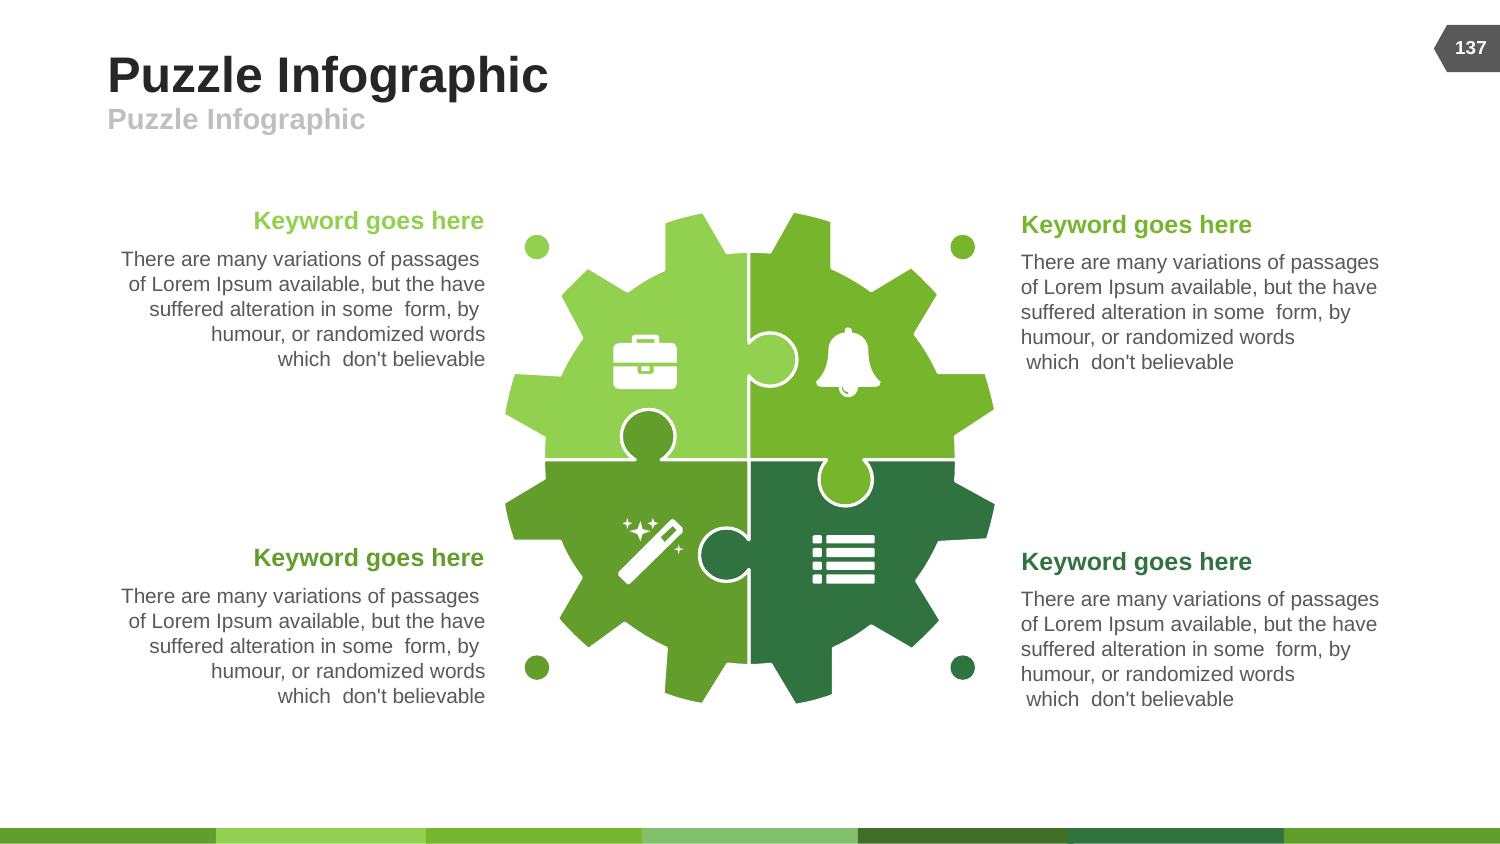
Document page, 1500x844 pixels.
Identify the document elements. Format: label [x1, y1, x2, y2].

text_box [948, 653, 978, 682]
text_box [948, 232, 978, 262]
text_box [503, 211, 997, 706]
slide_number [1439, 24, 1500, 70]
text_box [522, 232, 552, 262]
title [107, 43, 1033, 102]
text_box [1020, 207, 1395, 376]
text_box [522, 653, 552, 682]
text_box [111, 204, 486, 372]
text_box [1020, 544, 1395, 713]
list [107, 101, 783, 135]
text_box [111, 541, 486, 709]
